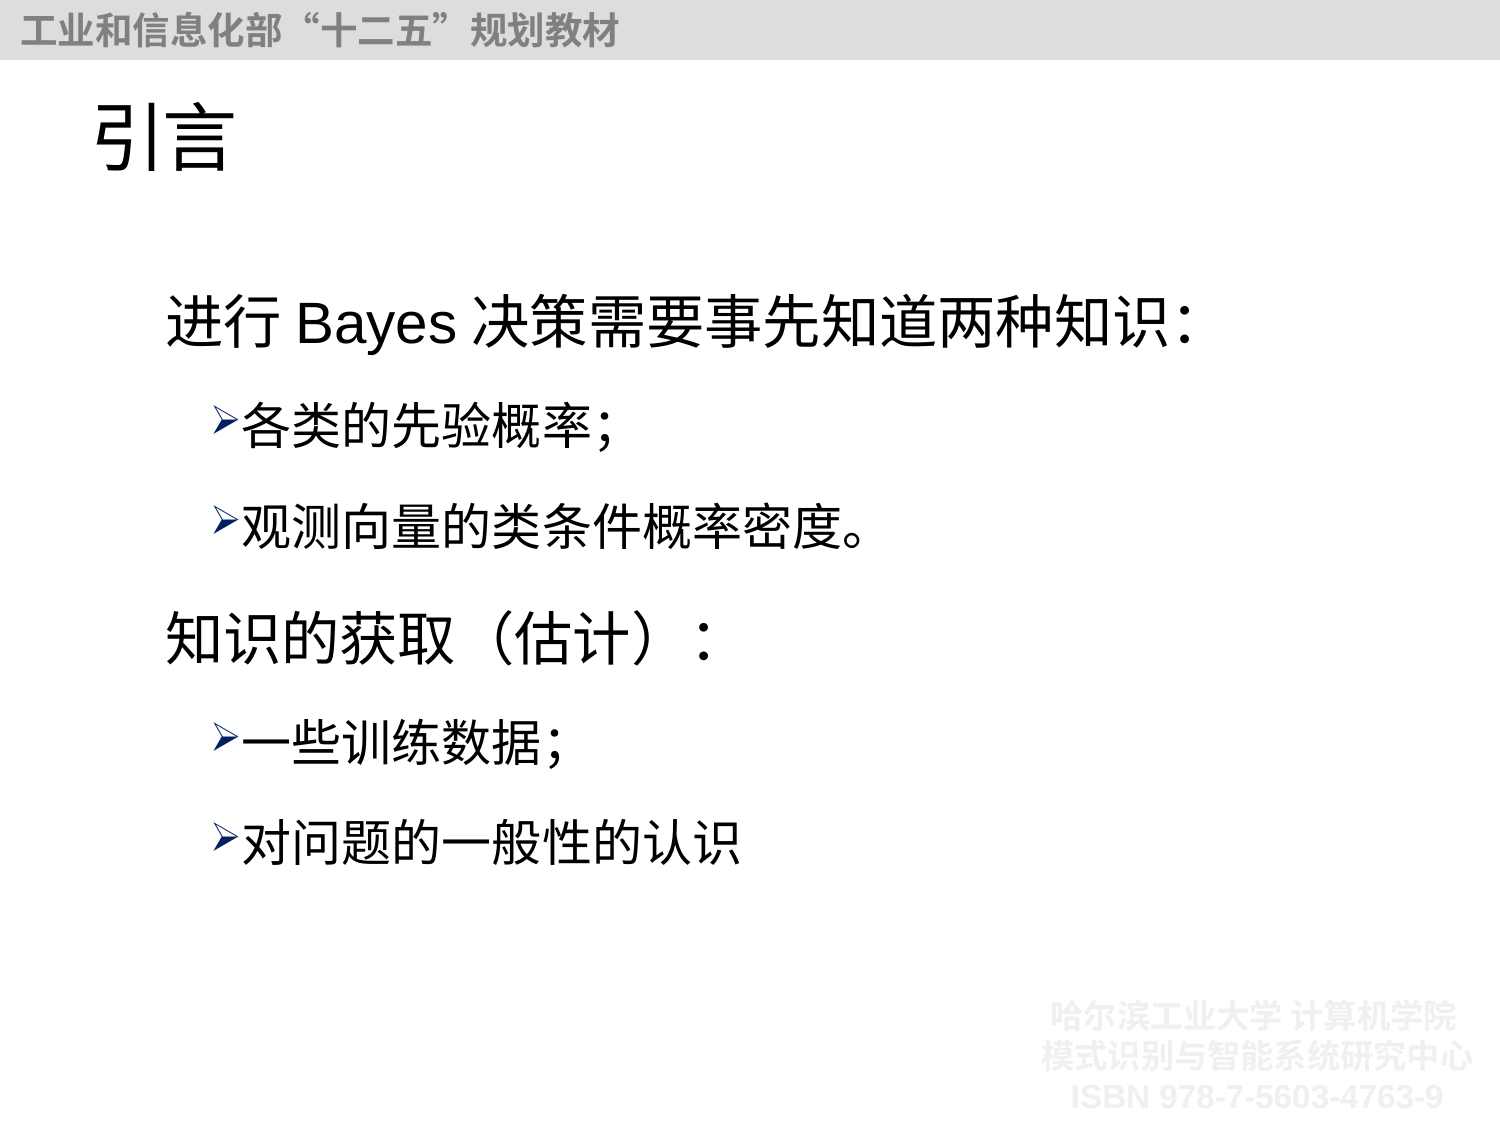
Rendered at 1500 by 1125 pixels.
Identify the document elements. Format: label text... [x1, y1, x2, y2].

list 进行Bayes决策需要事先知道两种知识： 各类的先验概率； 观测向量的类条件概率密度。 知识的获取（估计）： 一些训练数据； 对问题的一般性的认识 [150, 160, 1500, 961]
title 引言 [75, 54, 1425, 218]
